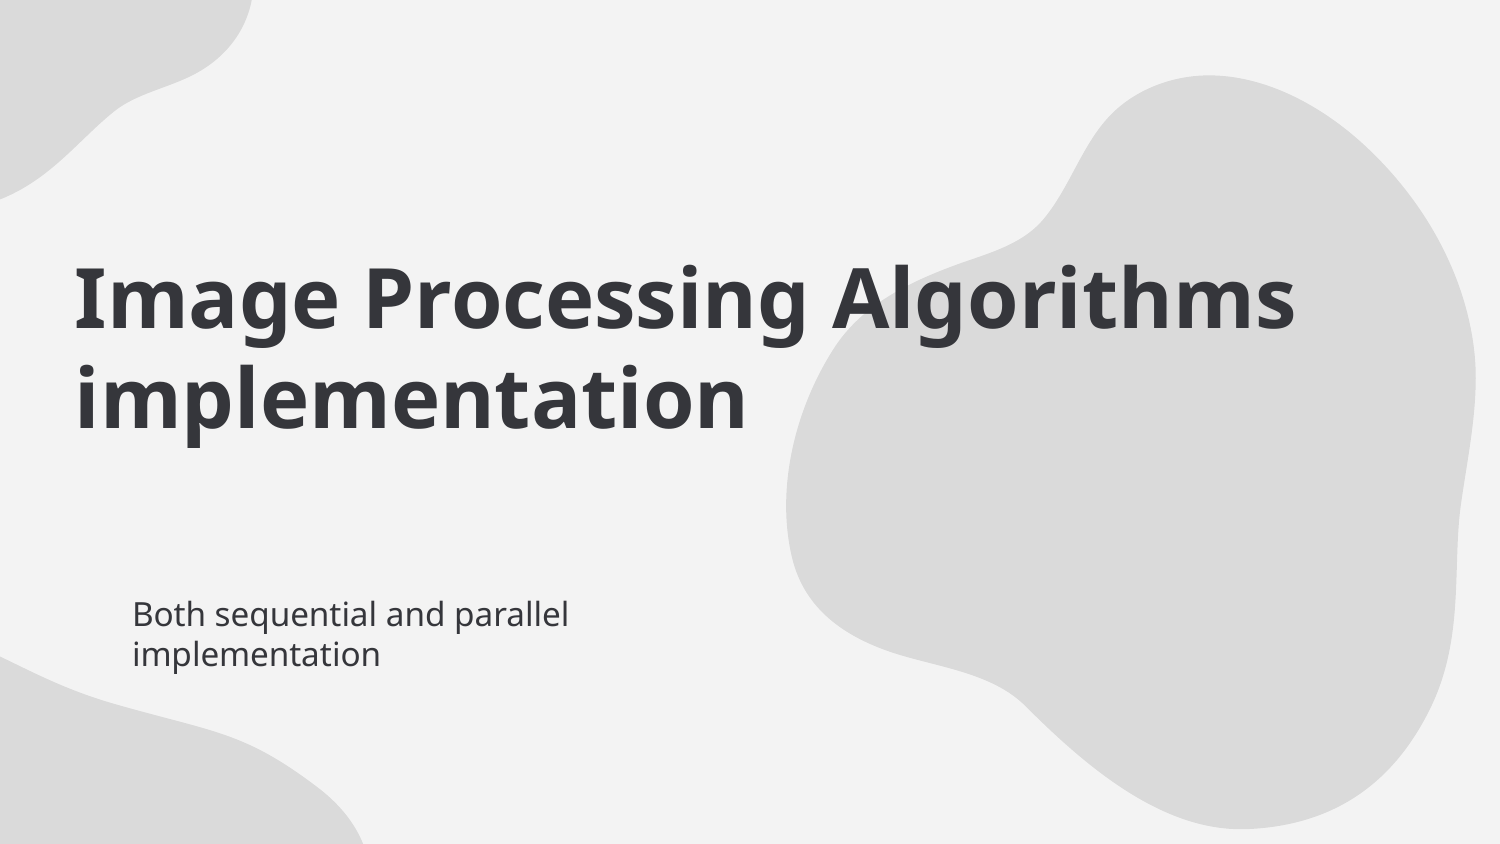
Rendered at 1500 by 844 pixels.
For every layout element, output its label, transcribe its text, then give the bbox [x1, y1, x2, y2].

title Image Processing Algorithms implementation [59, 0, 1366, 460]
subtitle Both sequential and parallel implementation [116, 577, 792, 656]
text_box [786, 146, 1476, 830]
